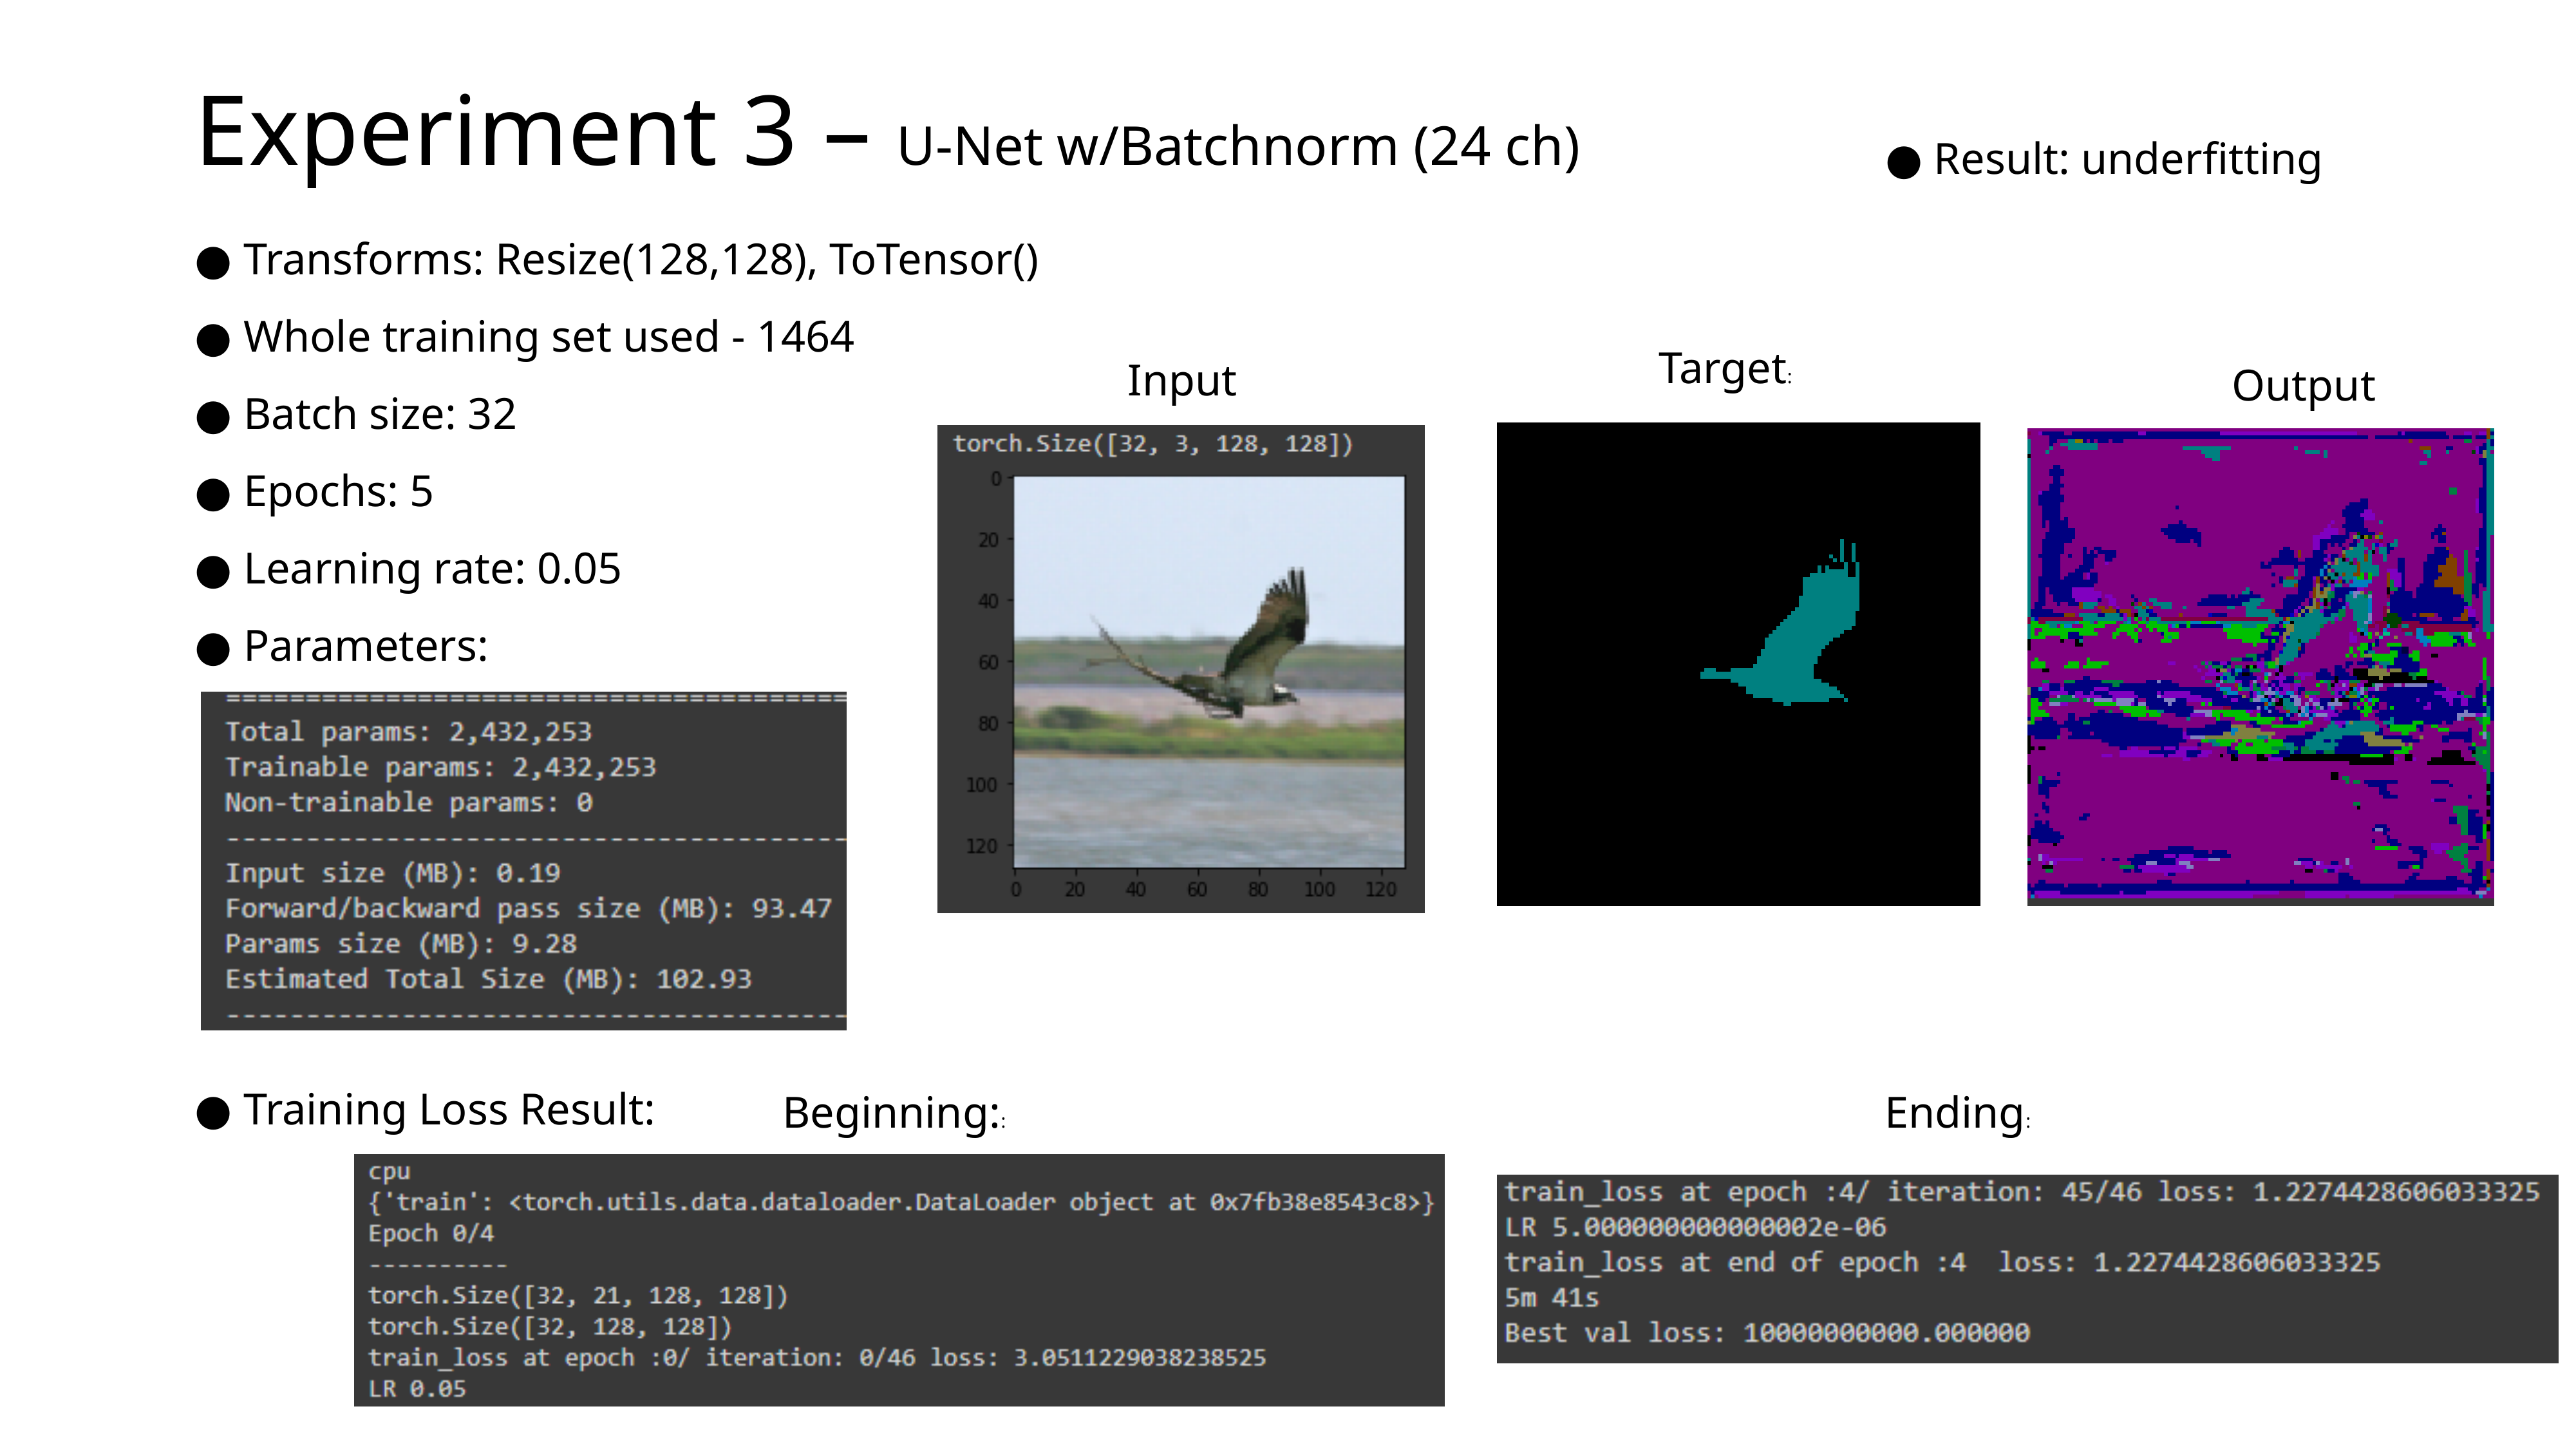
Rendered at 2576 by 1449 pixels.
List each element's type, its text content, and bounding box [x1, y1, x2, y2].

text_box Output [2222, 353, 2524, 437]
picture [201, 692, 847, 1031]
picture [1496, 1175, 2559, 1364]
picture [354, 1154, 1445, 1406]
picture [2027, 428, 2494, 907]
text_box Experiment 3 – U-Net w/Batchnorm (24 ch) [185, 64, 1963, 225]
picture [937, 425, 1425, 913]
text_box Input [1118, 322, 1336, 410]
text_box ● Transforms: Resize(128,128), ToTensor() ● Whole training set used - 1464 ● Batch size: 32 ● Epochs: 5 ● Learning rate: 0.05 ● Parameters: ● Training Loss Result: [185, 201, 2398, 328]
text_box Beginning:: [773, 1054, 1176, 1142]
text_box Ending: [1875, 1054, 2528, 1142]
text_box Target: [1649, 336, 1867, 419]
text_box ● Result: underfitting [1876, 100, 2373, 188]
picture [1496, 422, 1981, 907]
